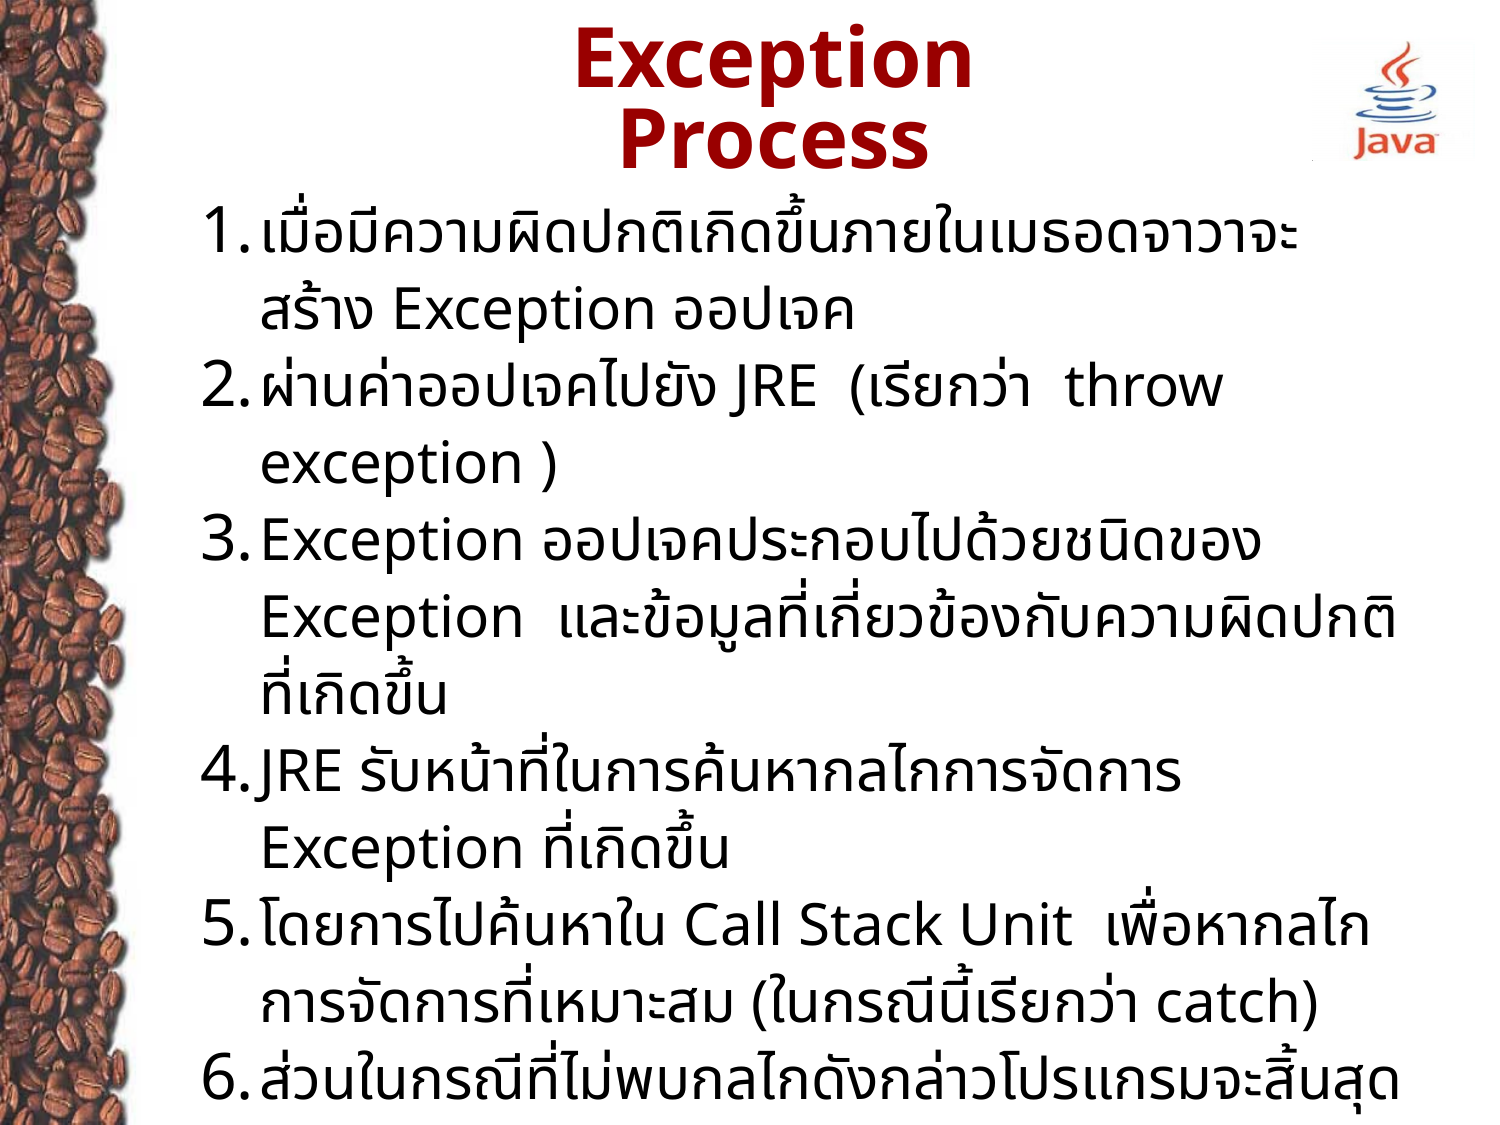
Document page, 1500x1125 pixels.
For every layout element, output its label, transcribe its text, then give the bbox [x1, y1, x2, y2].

list เมื่อมีความผิดปกติเกิดขึ้นภายในเมธอดจาวาจะสร้าง Exception ออปเจค ผ่านค่าออปเจคไปยัง JRE (เรียกว่า throw exception ) Exception ออปเจคประกอบไปด้วยชนิดของ Exception และข้อมูลที่เกี่ยวข้องกับความผิดปกติที่เกิดขึ้น JRE รับหน้าที่ในการค้นหากลไกการจัดการ Exception ที่เกิดขึ้น โดยการไปค้นหาใน Call Stack Unit เพื่อหากลไกการจัดการที่เหมาะสม (ในกรณีนี้เรียกว่า catch) ส่วนในกรณีที่ไม่พบกลไกดังกล่าวโปรแกรมจะสิ้นสุดการทำงานทันที [199, 187, 1413, 1076]
picture [0, 0, 141, 1125]
picture [1312, 37, 1475, 161]
title Exception Process [419, 37, 1129, 171]
